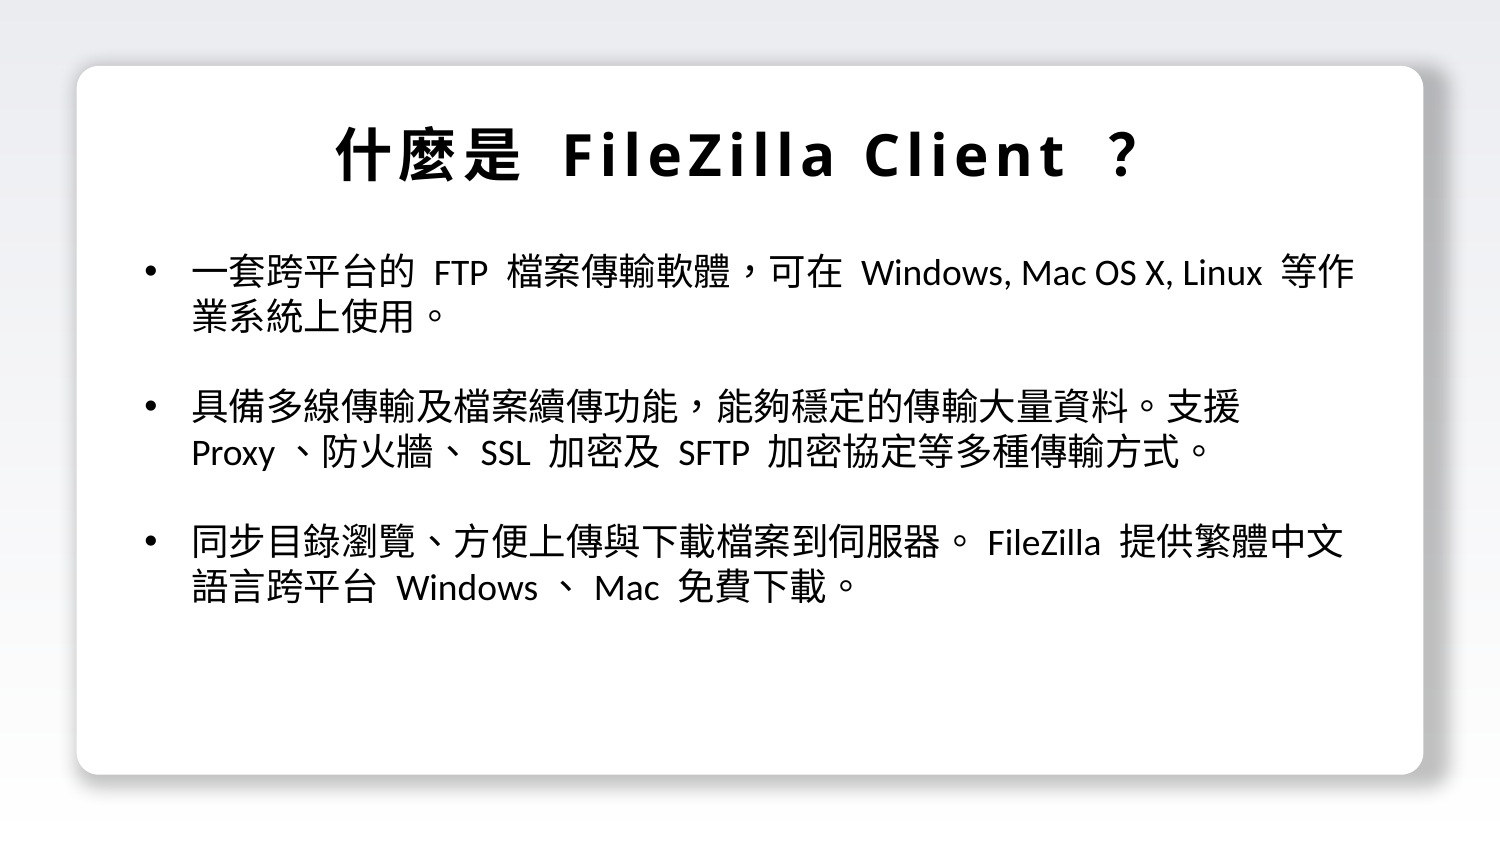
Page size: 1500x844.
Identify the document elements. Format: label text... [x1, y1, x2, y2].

text_box 什麼是 FileZilla Client ？ [209, 110, 1291, 196]
text_box [75, 64, 1425, 776]
text_box 一套跨平台的 FTP 檔案傳輸軟體，可在 Windows, Mac OS X, Linux 等作業系統上使用。 具備多線傳輸及檔案續傳功能，能夠穩定的傳輸大量資料。支援 Proxy、防火牆、SSL 加密及 SFTP 加密協定等多種傳輸方式。 同步目錄瀏覽、方便上傳與下載檔案到伺服器。FileZilla 提供繁體中文語言跨平台 Windows、Mac 免費下載。 [129, 240, 1371, 616]
